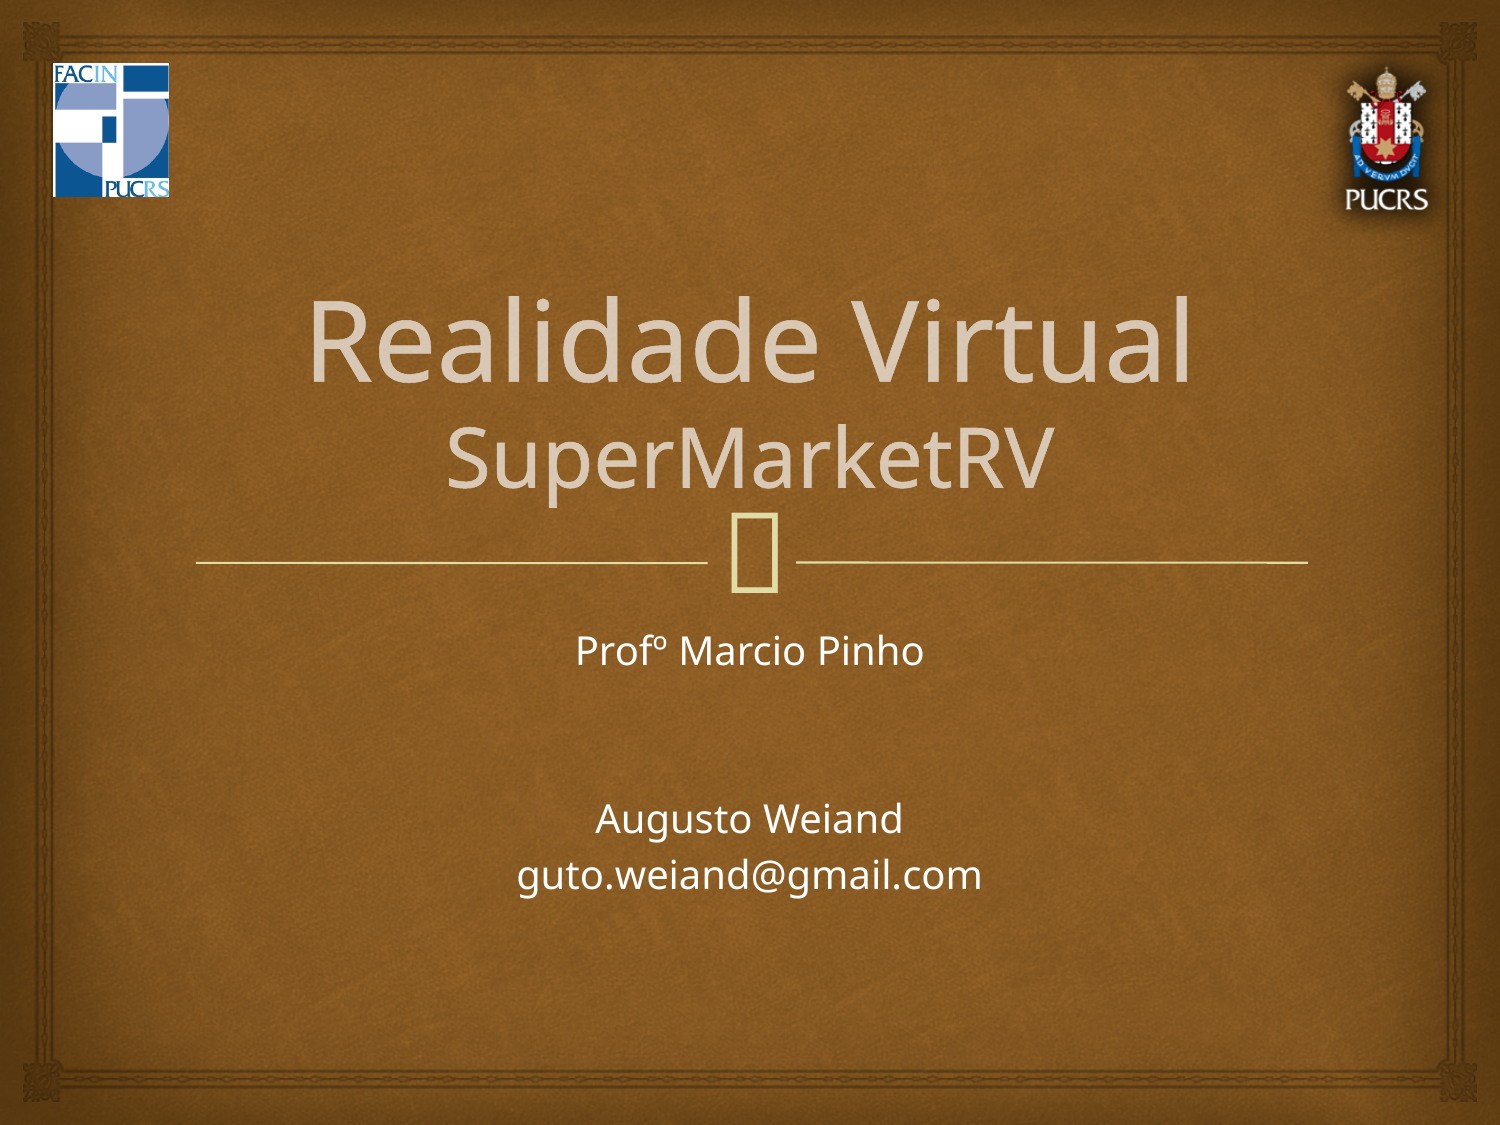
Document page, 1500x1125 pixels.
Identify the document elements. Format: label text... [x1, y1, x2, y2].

picture [0, 0, 1500, 1125]
subtitle Profº Marcio Pinho Augusto Weiand guto.weiand@gmail.com [225, 618, 1275, 906]
title Realidade Virtual SuperMarketRV [194, 227, 1306, 512]
